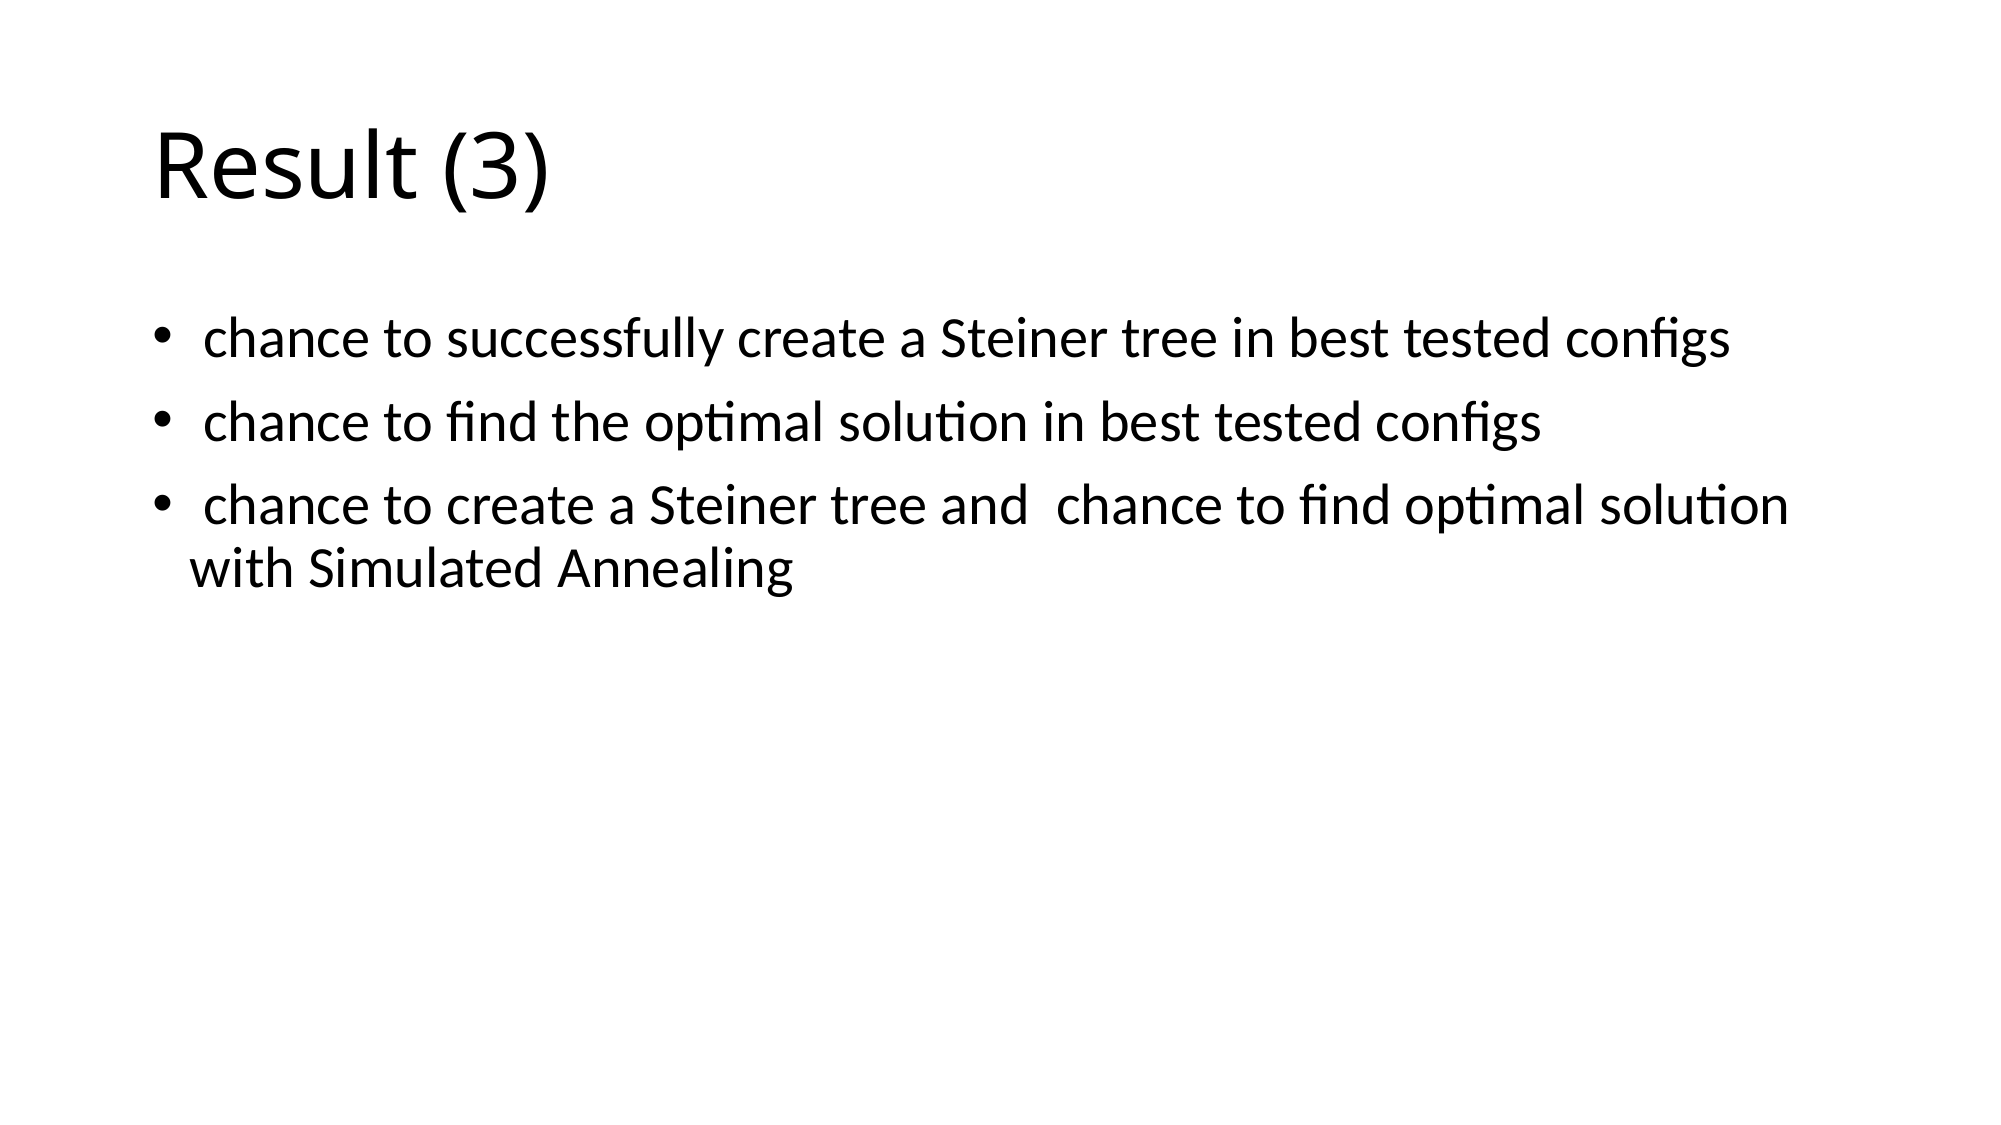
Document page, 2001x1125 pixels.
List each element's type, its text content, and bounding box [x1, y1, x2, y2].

title Result (3) [137, 59, 1863, 278]
